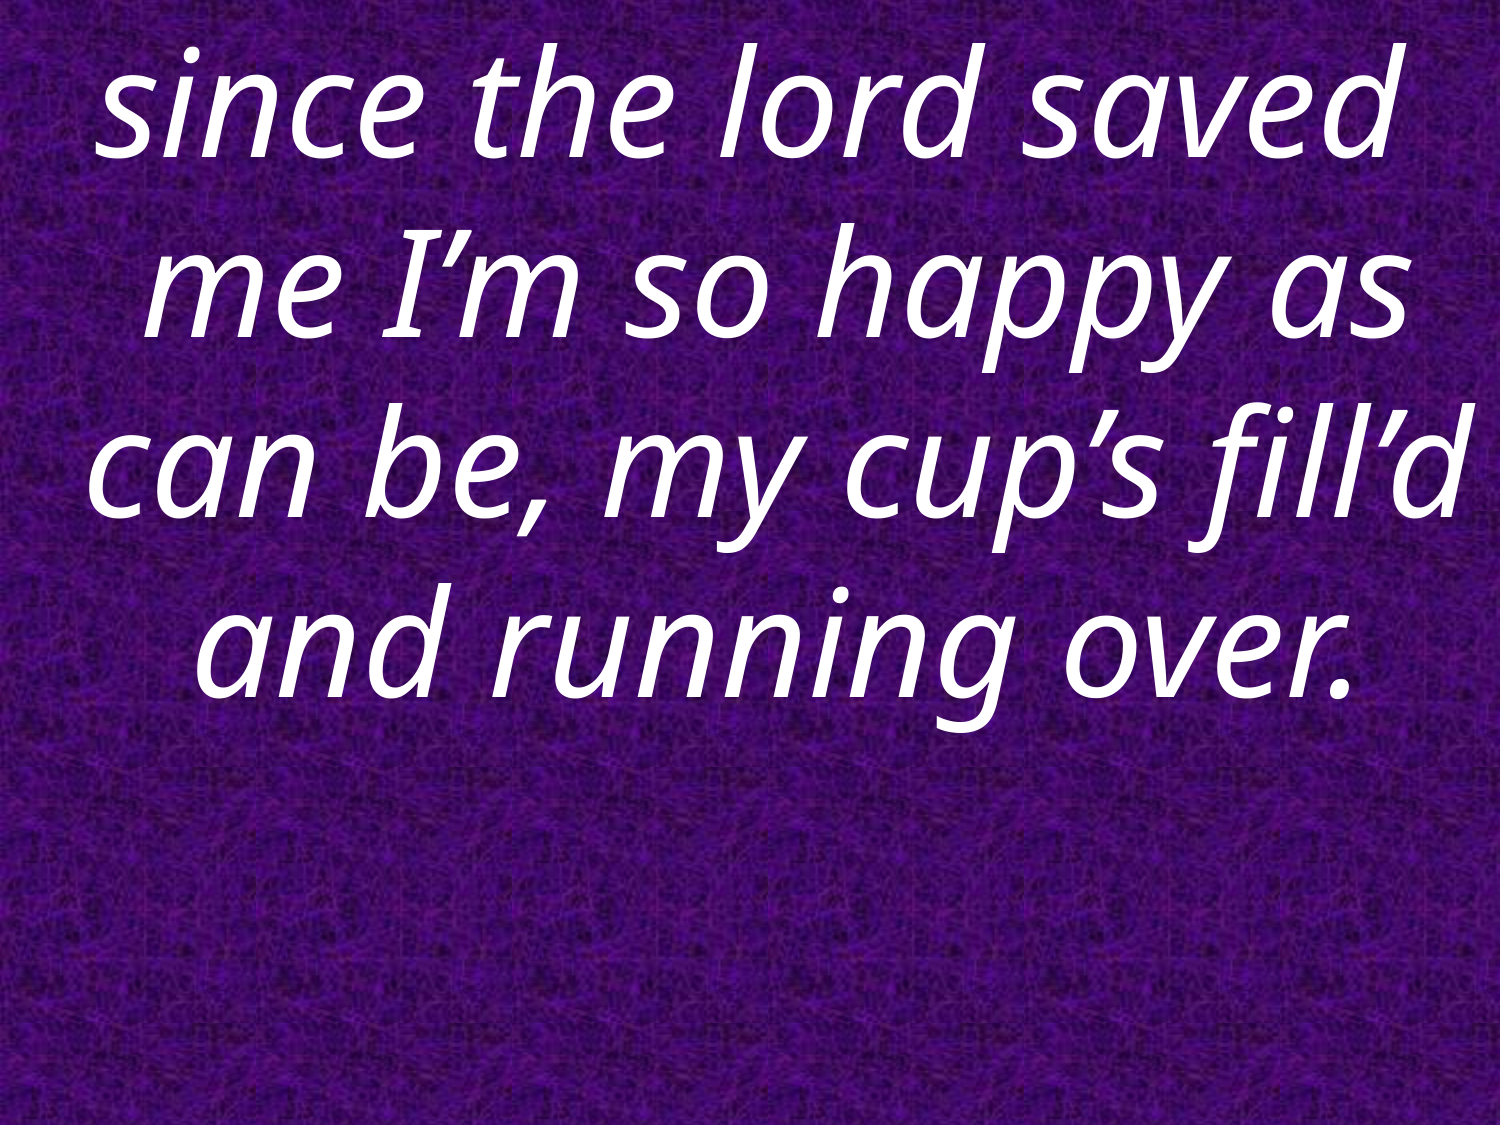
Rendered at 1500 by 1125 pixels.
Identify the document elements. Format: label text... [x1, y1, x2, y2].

list since the lord saved me I’m so happy as can be, my cup’s fill’d and running over. [0, 0, 1500, 1125]
